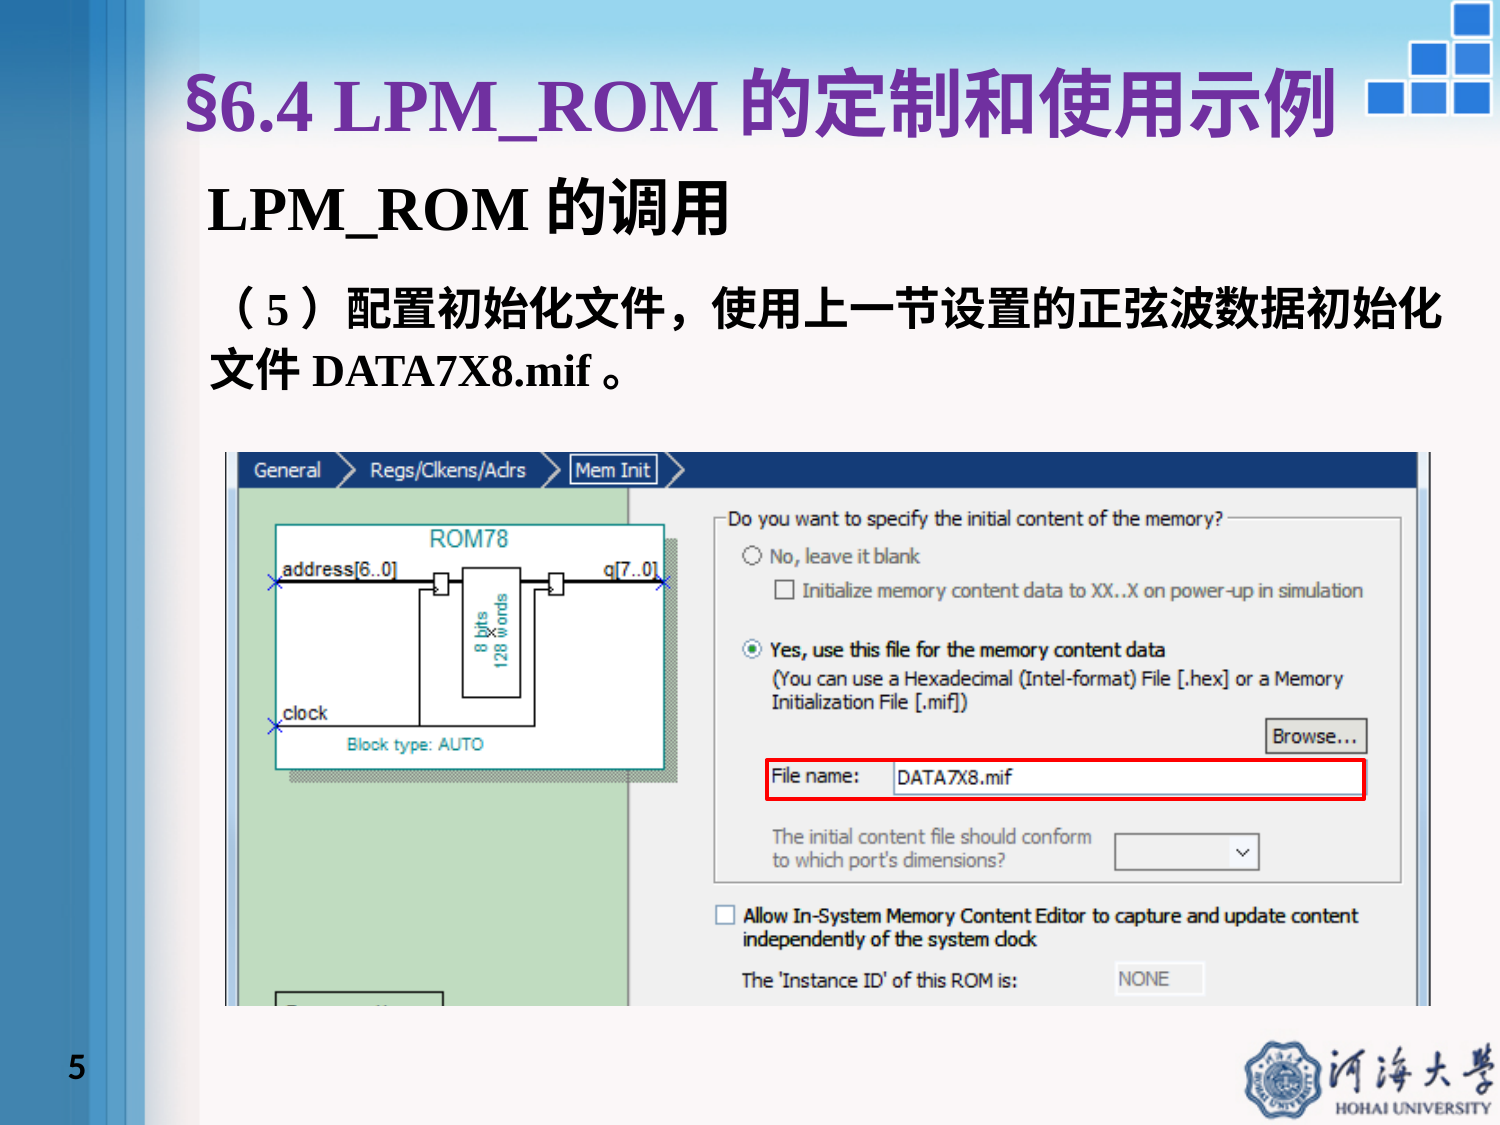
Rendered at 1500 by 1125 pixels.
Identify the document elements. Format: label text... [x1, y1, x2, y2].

picture [0, 0, 1500, 1125]
text_box 5 [53, 1035, 148, 1103]
text_box LPM_ROM的调用 [192, 160, 1341, 254]
text_box （5）配置初始化文件，使用上一节设置的正弦波数据初始化文件DATA7X8.mif。 [194, 267, 1461, 403]
title §6.4 LPM_ROM的定制和使用示例 [75, 7, 1447, 195]
